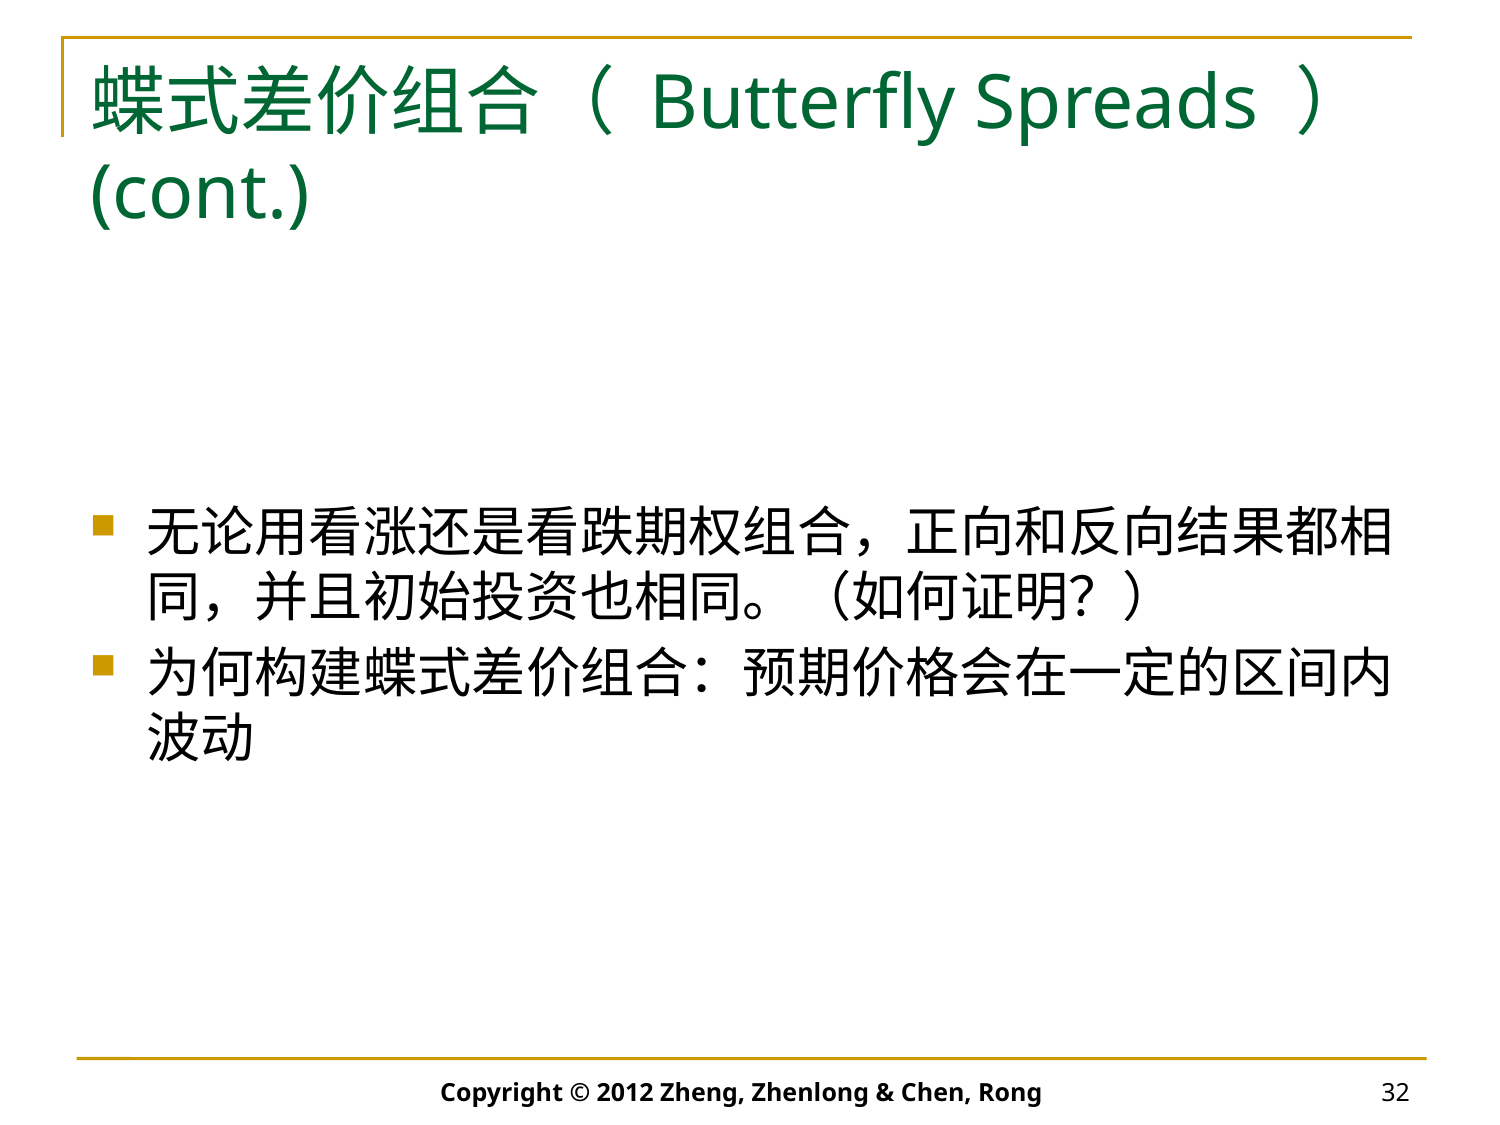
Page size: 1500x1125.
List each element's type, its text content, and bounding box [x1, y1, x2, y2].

footer Copyright © 2012 Zheng, Zhenlong & Chen, Rong [296, 1042, 1074, 1118]
slide_number 32 [1074, 1042, 1426, 1118]
title 蝶式差价组合（ Butterfly Spreads ） (cont.) [74, 45, 1426, 233]
list 无论用看涨还是看跌期权组合，正向和反向结果都相同，并且初始投资也相同。（如何证明？） 为何构建蝶式差价组合：预期价格会在一定的区间内波动 [74, 262, 1426, 1006]
